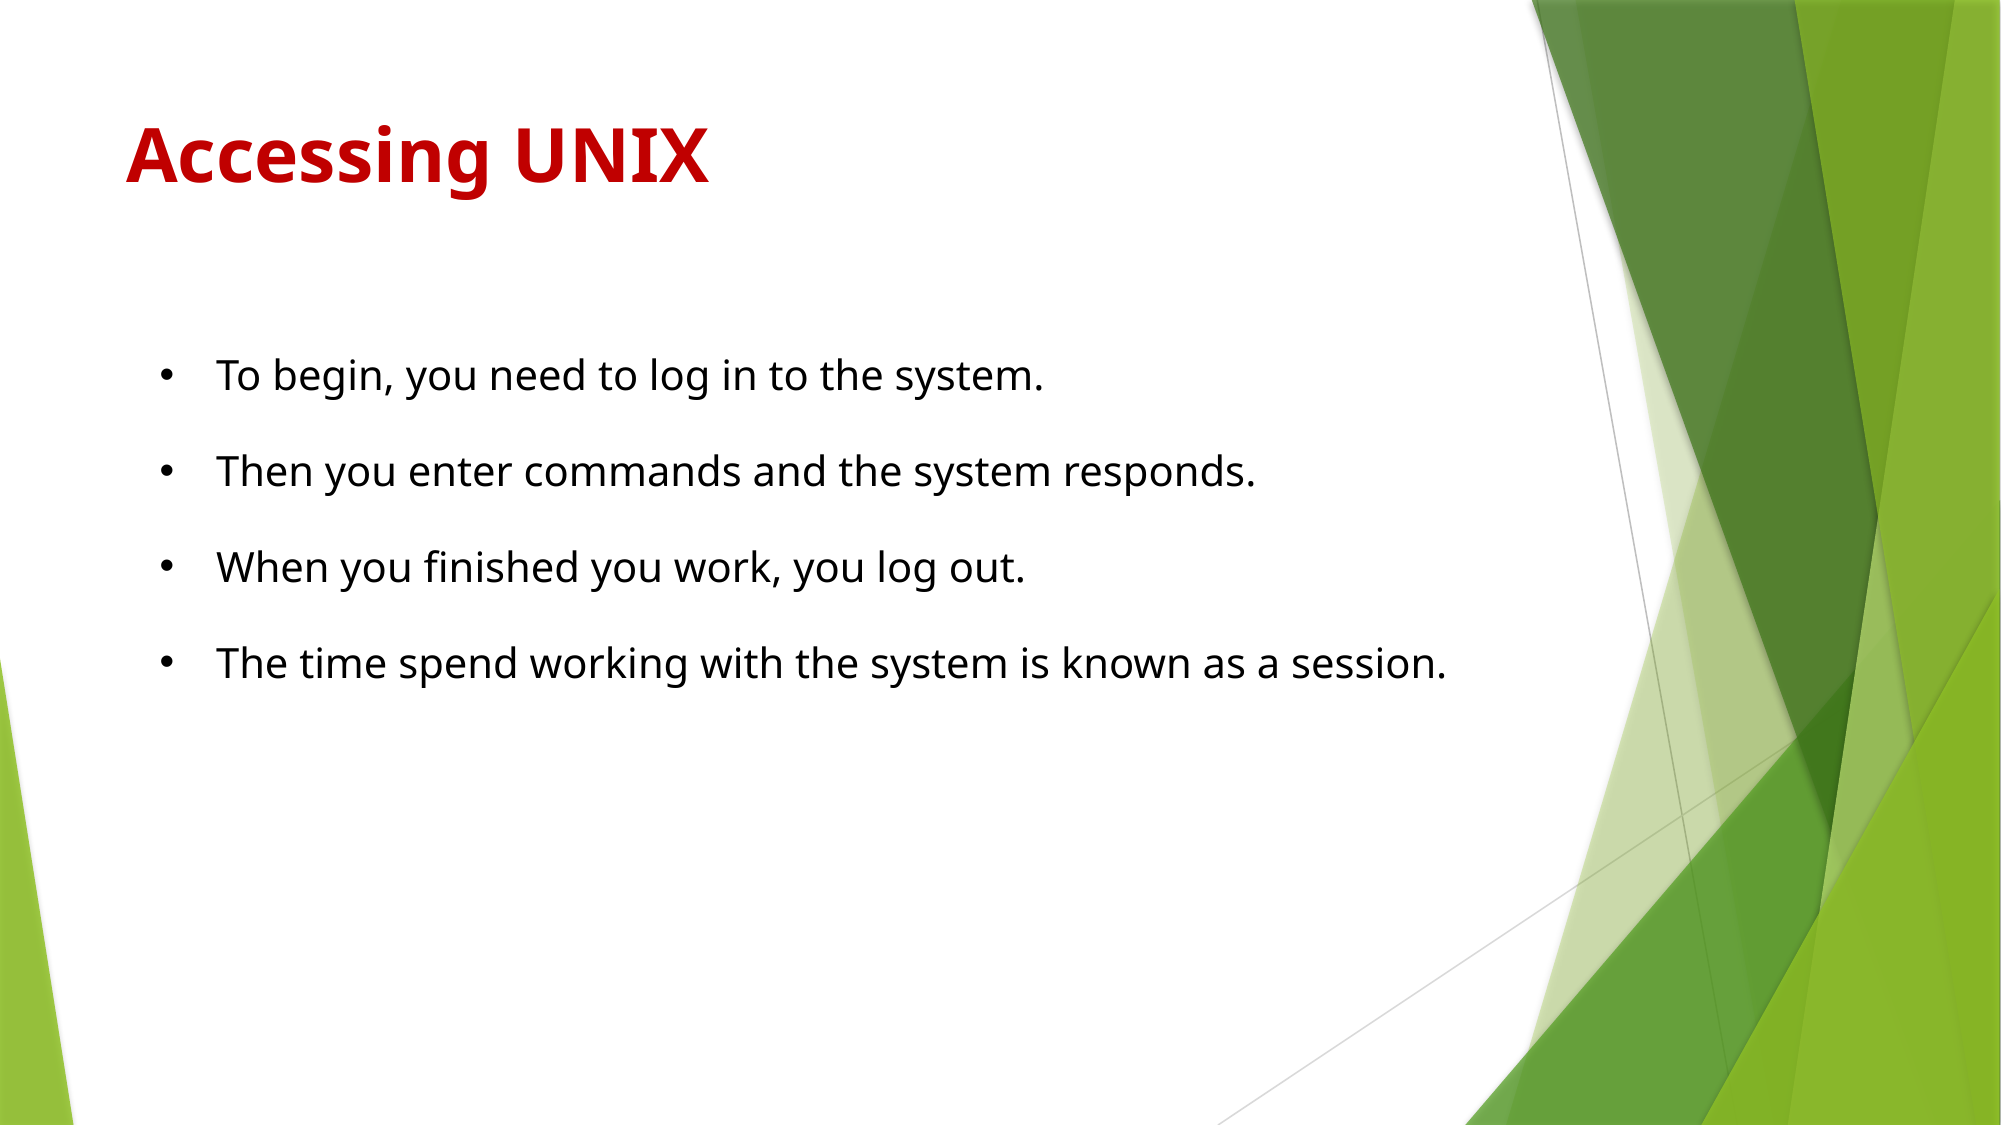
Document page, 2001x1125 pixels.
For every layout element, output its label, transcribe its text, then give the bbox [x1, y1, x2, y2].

title Accessing UNIX [111, 99, 1522, 317]
text_box To begin, you need to log in to the system. Then you enter commands and the system responds. When you finished you work, you log out. The time spend working with the system is known as a session. [144, 316, 1570, 694]
